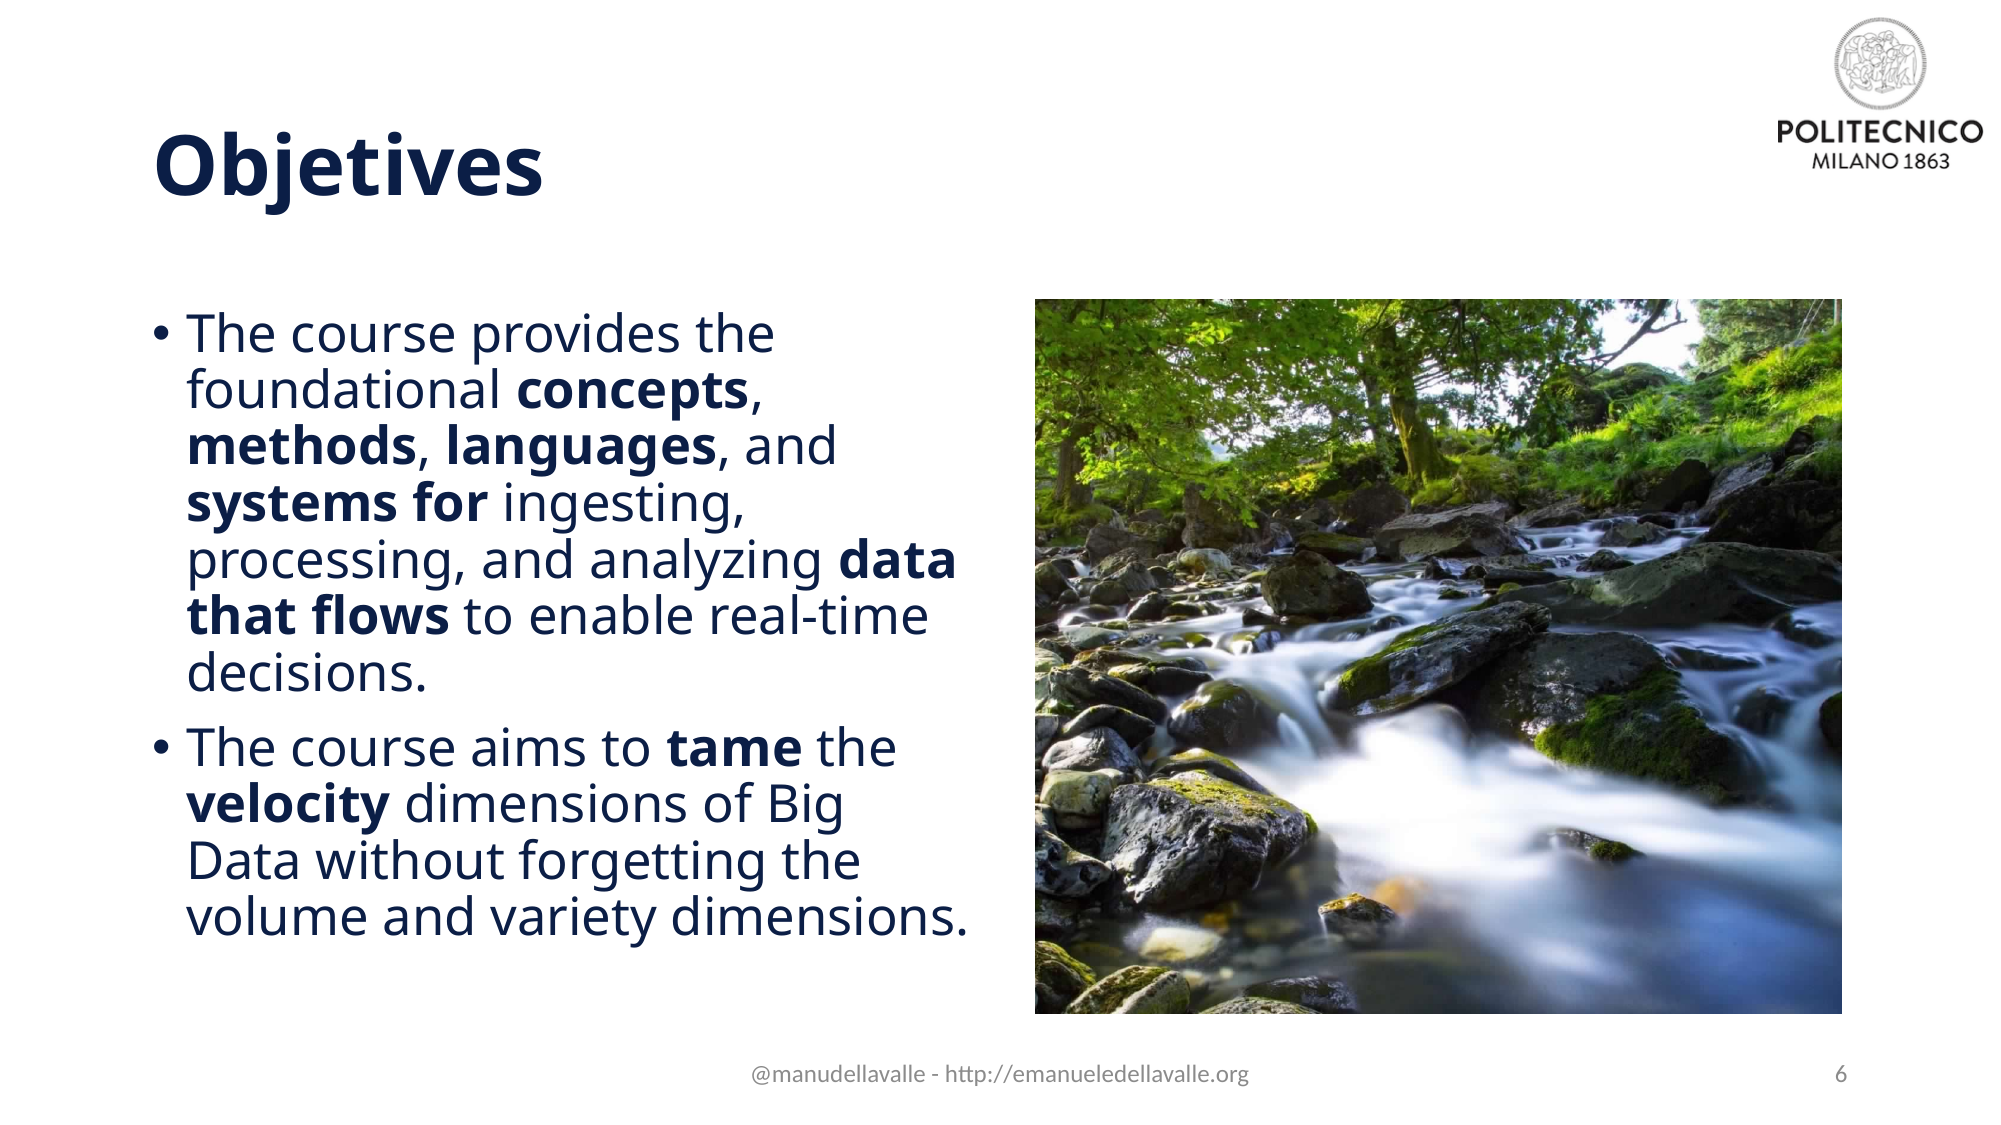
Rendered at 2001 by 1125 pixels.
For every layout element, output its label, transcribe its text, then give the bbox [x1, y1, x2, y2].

footer @manudellavalle - http://emanueledellavalle.org [536, 1042, 1464, 1103]
picture [1778, 17, 1984, 170]
list The course provides the foundational concepts, methods, languages, and systems for ingesting, processing, and analyzing data that flows to enable real-time decisions. The course aims to tame the velocity dimensions of Big Data without forgetting the volume and variety dimensions. [137, 299, 988, 1014]
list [1034, 299, 1842, 1014]
slide_number 6 [1498, 1042, 1863, 1103]
title Objetives [137, 59, 1502, 278]
